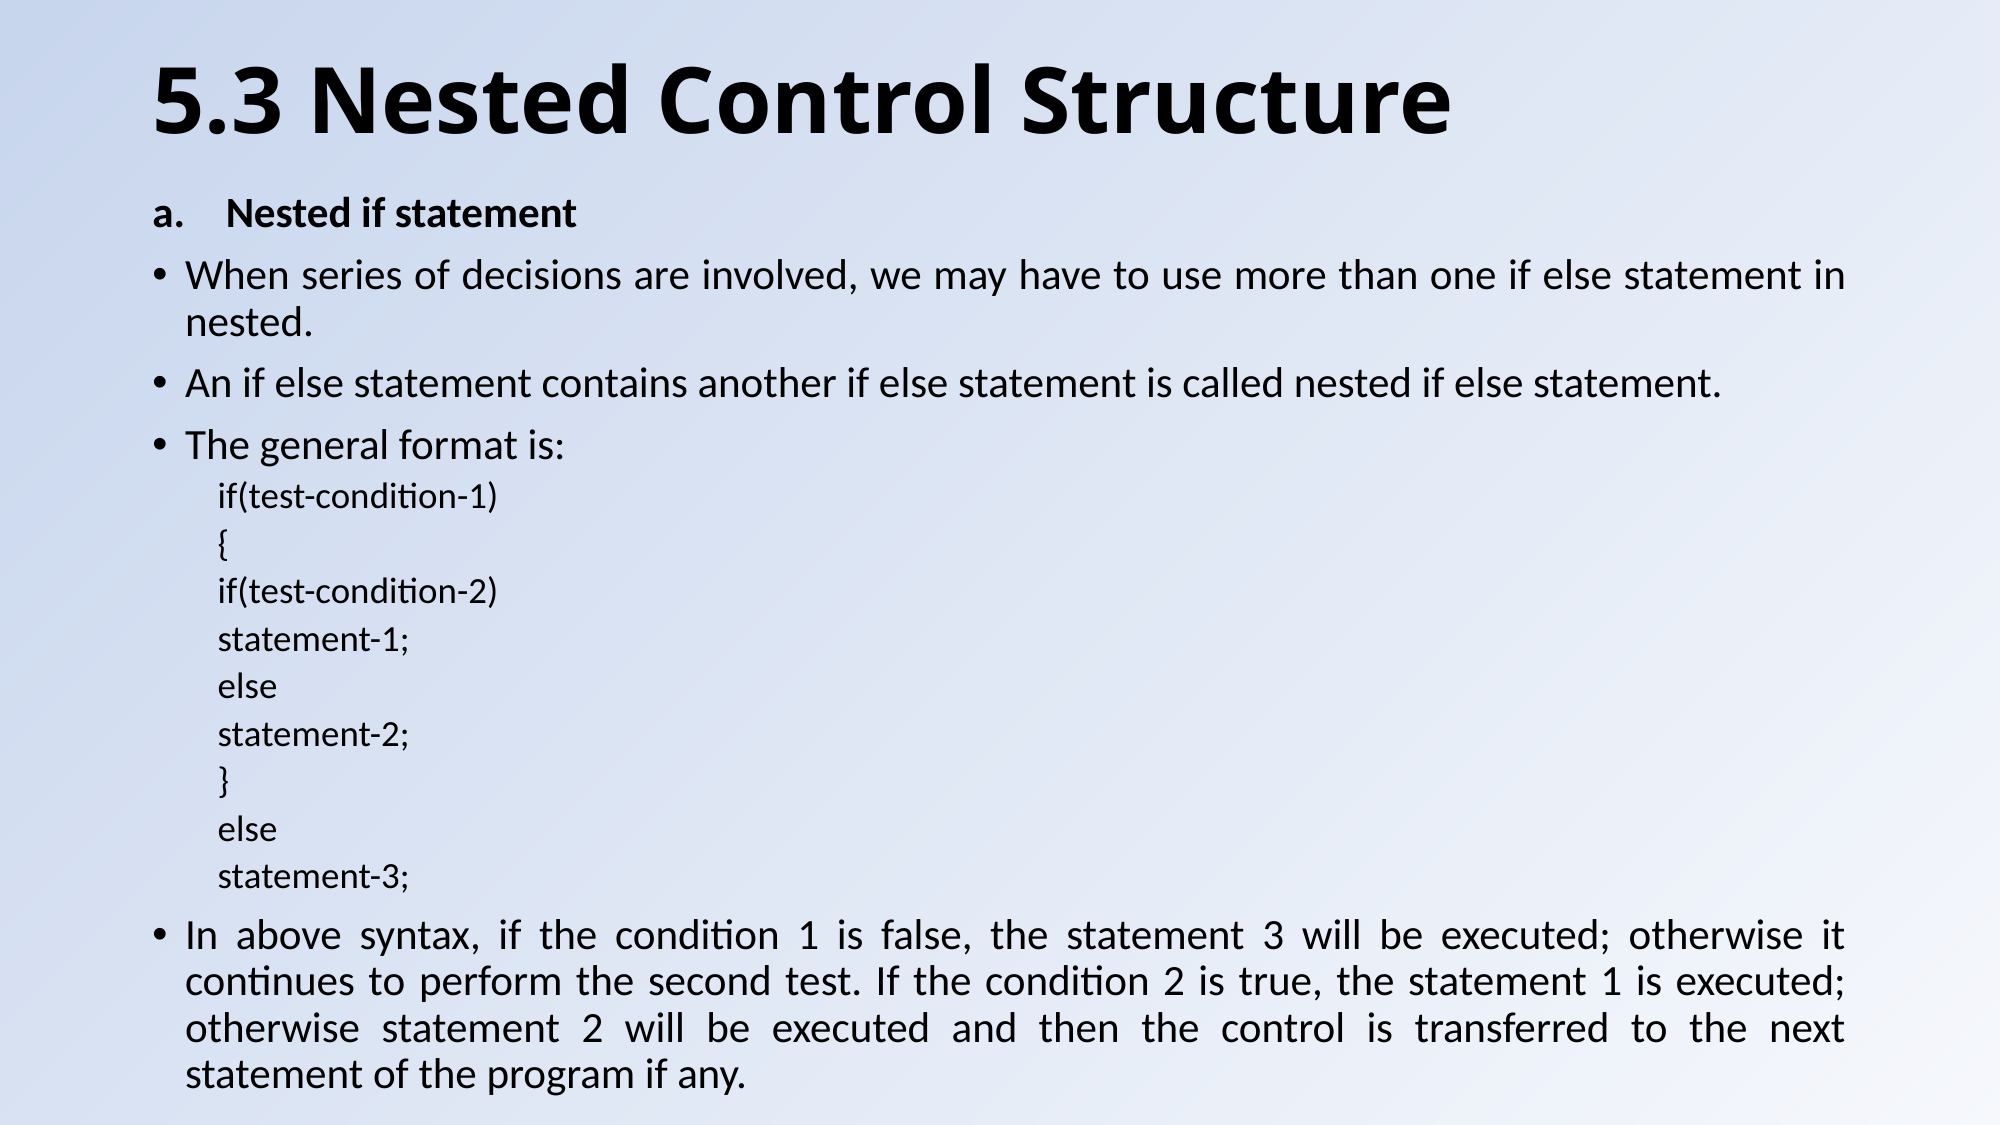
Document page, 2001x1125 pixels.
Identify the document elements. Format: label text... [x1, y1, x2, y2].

list Nested if statement When series of decisions are involved, we may have to use more than one if else statement in nested. An if else statement contains another if else statement is called nested if else statement. The general format is: if(test-condition-1) { if(test-condition-2) statement-1; else statement-2; } else statement-3; In above syntax, if the condition 1 is false, the statement 3 will be executed; otherwise it continues to perform the second test. If the condition 2 is true, the statement 1 is executed; otherwise statement 2 will be executed and then the control is transferred to the next statement of the program if any. [137, 183, 1863, 1114]
title 5.3 Nested Control Structure [137, 0, 1863, 183]
